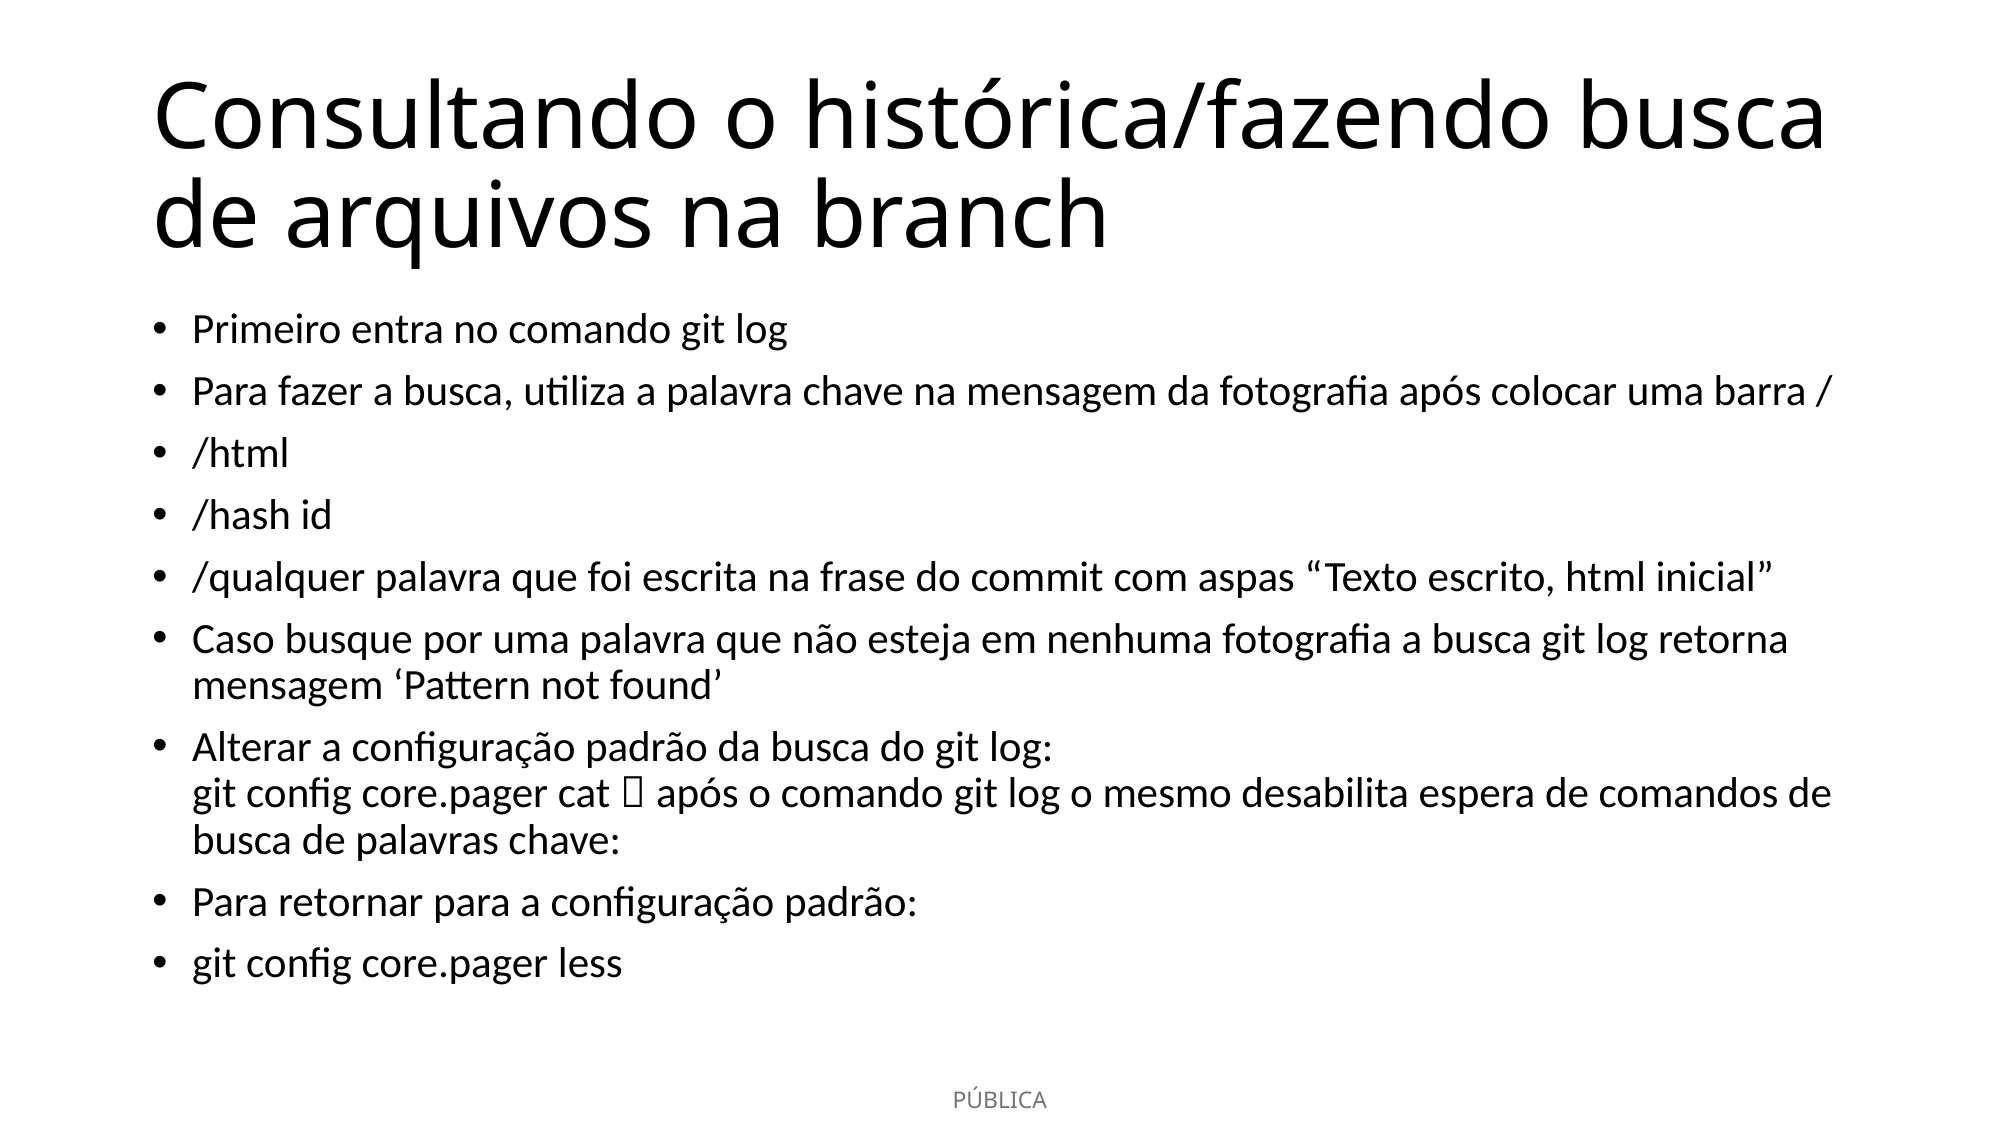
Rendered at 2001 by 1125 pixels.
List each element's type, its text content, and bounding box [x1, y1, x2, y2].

list Primeiro entra no comando git log Para fazer a busca, utiliza a palavra chave na mensagem da fotografia após colocar uma barra / /html /hash id /qualquer palavra que foi escrita na frase do commit com aspas “Texto escrito, html inicial” Caso busque por uma palavra que não esteja em nenhuma fotografia a busca git log retorna mensagem ‘Pattern not found’ Alterar a configuração padrão da busca do git log: git config core.pager cat  após o comando git log o mesmo desabilita espera de comandos de busca de palavras chave: Para retornar para a configuração padrão: git config core.pager less [137, 299, 1863, 1014]
title Consultando o histórica/fazendo busca de arquivos na branch [137, 59, 1863, 278]
